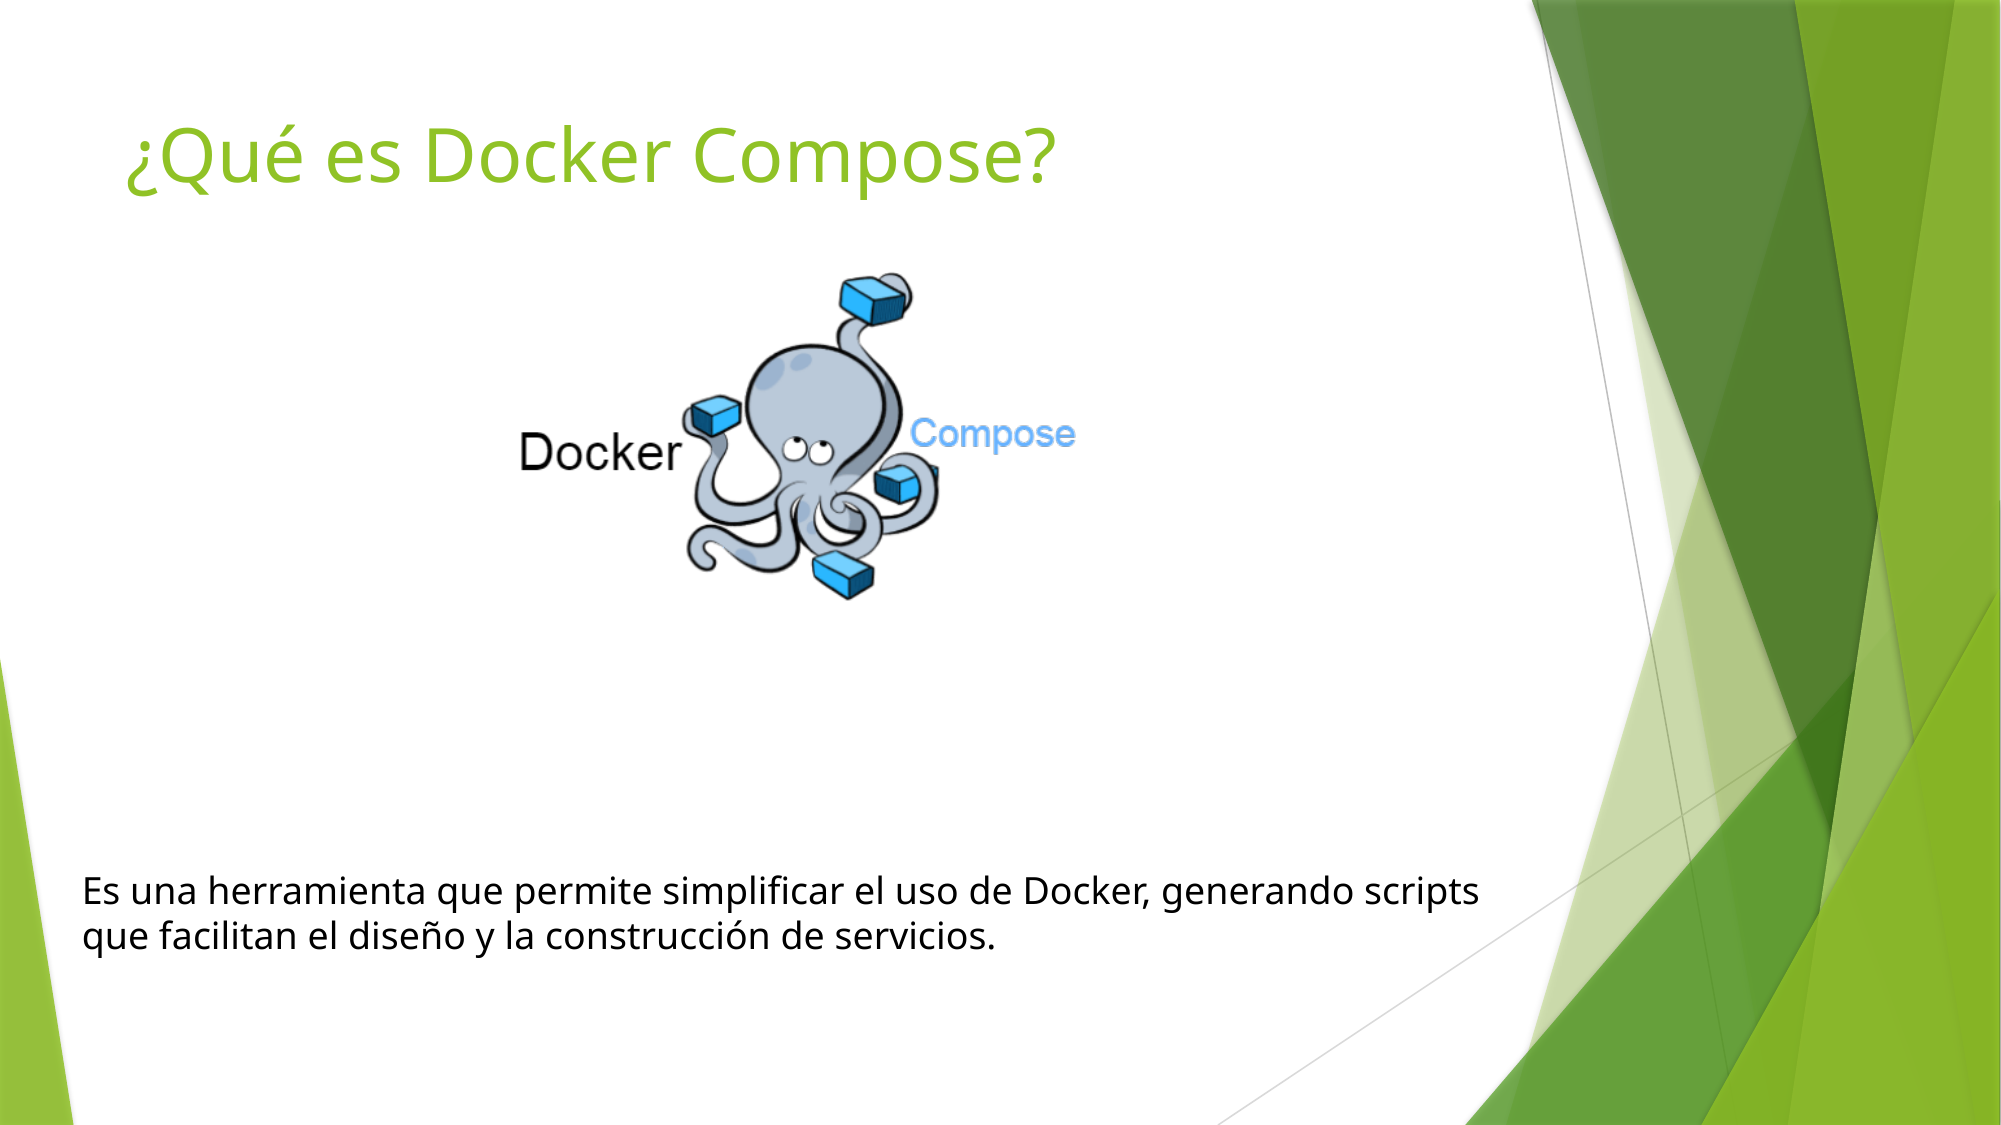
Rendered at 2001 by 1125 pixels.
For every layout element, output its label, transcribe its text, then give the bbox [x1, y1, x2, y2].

picture [514, 267, 1103, 607]
title ¿Qué es Docker Compose? [111, 99, 1522, 317]
text_box Es una herramienta que permite simplificar el uso de Docker, generando scripts que facilitan el diseño y la construcción de servicios. [67, 859, 1566, 1010]
